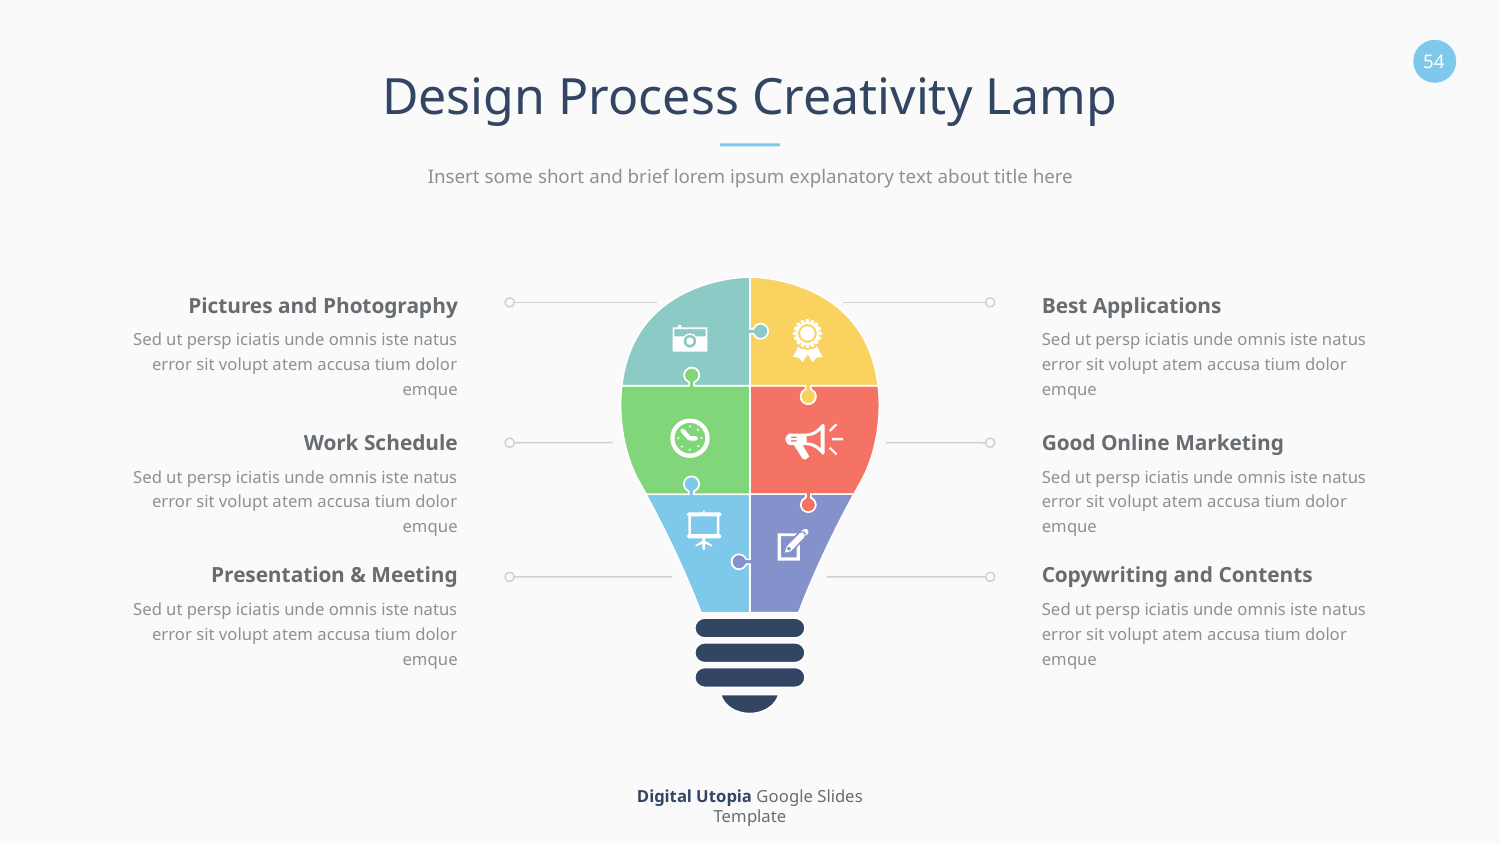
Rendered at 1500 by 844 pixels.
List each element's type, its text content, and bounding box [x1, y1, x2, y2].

text_box Good Online Marketing [1041, 429, 1388, 455]
text_box Sed ut persp iciatis unde omnis iste natus error sit volupt atem accusa tium dolor emque [112, 461, 458, 512]
text_box Sed ut persp iciatis unde omnis iste natus error sit volupt atem accusa tium dolor emque [112, 324, 458, 375]
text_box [826, 572, 995, 582]
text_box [504, 572, 673, 582]
text_box Copywriting and Contents [1041, 562, 1388, 588]
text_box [504, 297, 658, 308]
list Insert some short and brief lorem ipsum explanatory text about title here [112, 164, 1388, 190]
text_box Best Applications [1041, 292, 1388, 318]
text_box Work Schedule [112, 429, 458, 455]
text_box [842, 297, 995, 308]
text_box Sed ut persp iciatis unde omnis iste natus error sit volupt atem accusa tium dolor emque [1041, 324, 1388, 375]
text_box Sed ut persp iciatis unde omnis iste natus error sit volupt atem accusa tium dolor emque [1041, 461, 1388, 510]
text_box Presentation & Meeting [112, 562, 458, 588]
text_box Pictures and Photography [112, 292, 458, 318]
text_box Sed ut persp iciatis unde omnis iste natus error sit volupt atem accusa tium dolor emque [112, 593, 458, 645]
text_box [620, 276, 880, 714]
list Design Process Creativity Lamp [112, 64, 1388, 131]
text_box Sed ut persp iciatis unde omnis iste natus error sit volupt atem accusa tium dolor emque [1041, 593, 1388, 645]
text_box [885, 437, 995, 448]
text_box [504, 437, 613, 448]
